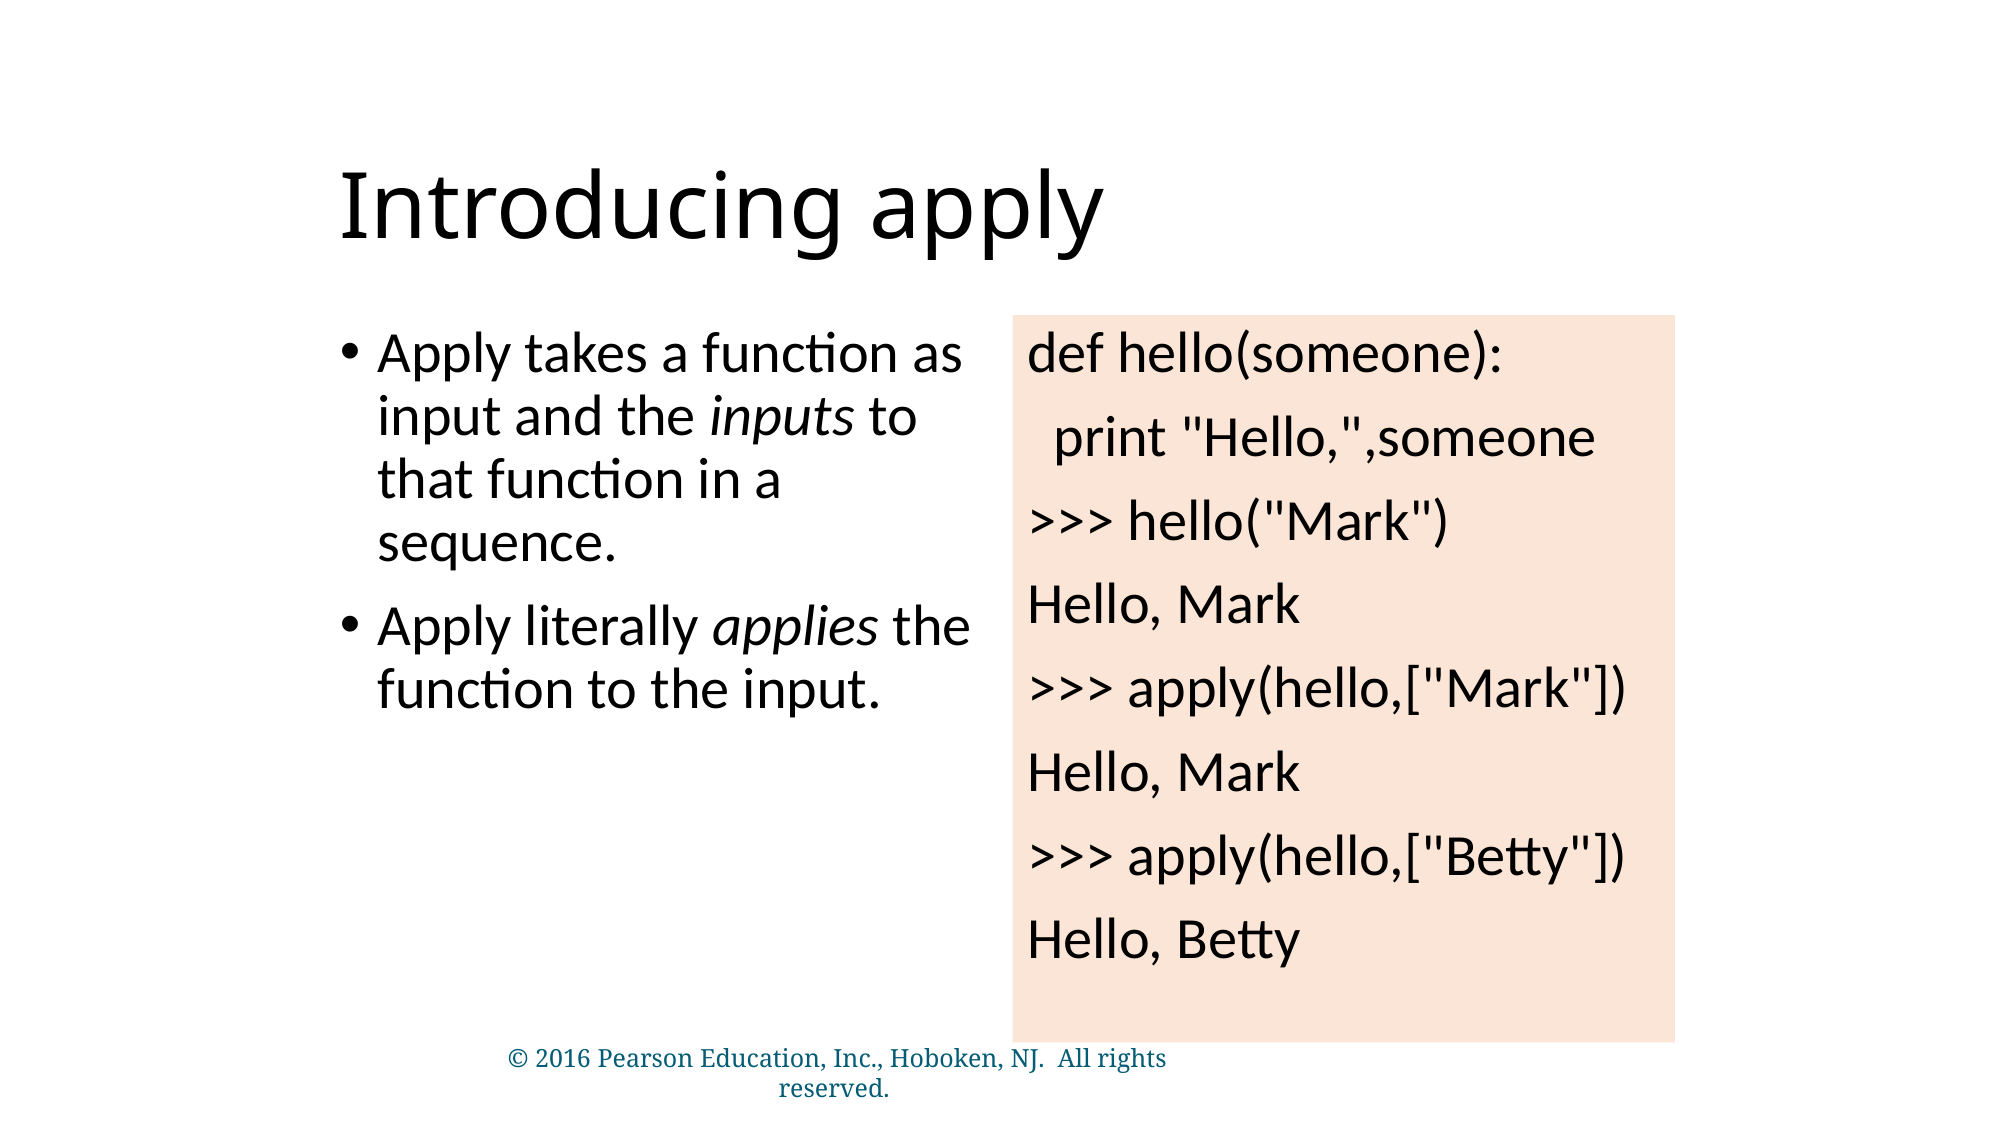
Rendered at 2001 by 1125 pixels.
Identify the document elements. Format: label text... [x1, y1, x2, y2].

title Introducing apply [324, 115, 1675, 304]
list def hello(someone): print "Hello,",someone >>> hello("Mark") Hello, Mark >>> apply(hello,["Mark"]) Hello, Mark >>> apply(hello,["Betty"]) Hello, Betty [1012, 315, 1675, 1043]
footer © 2016 Pearson Education, Inc., Hoboken, NJ. All rights reserved. [437, 1042, 1238, 1103]
list Apply takes a function as input and the inputs to that function in a sequence. Apply literally applies the function to the input. [324, 315, 988, 1043]
